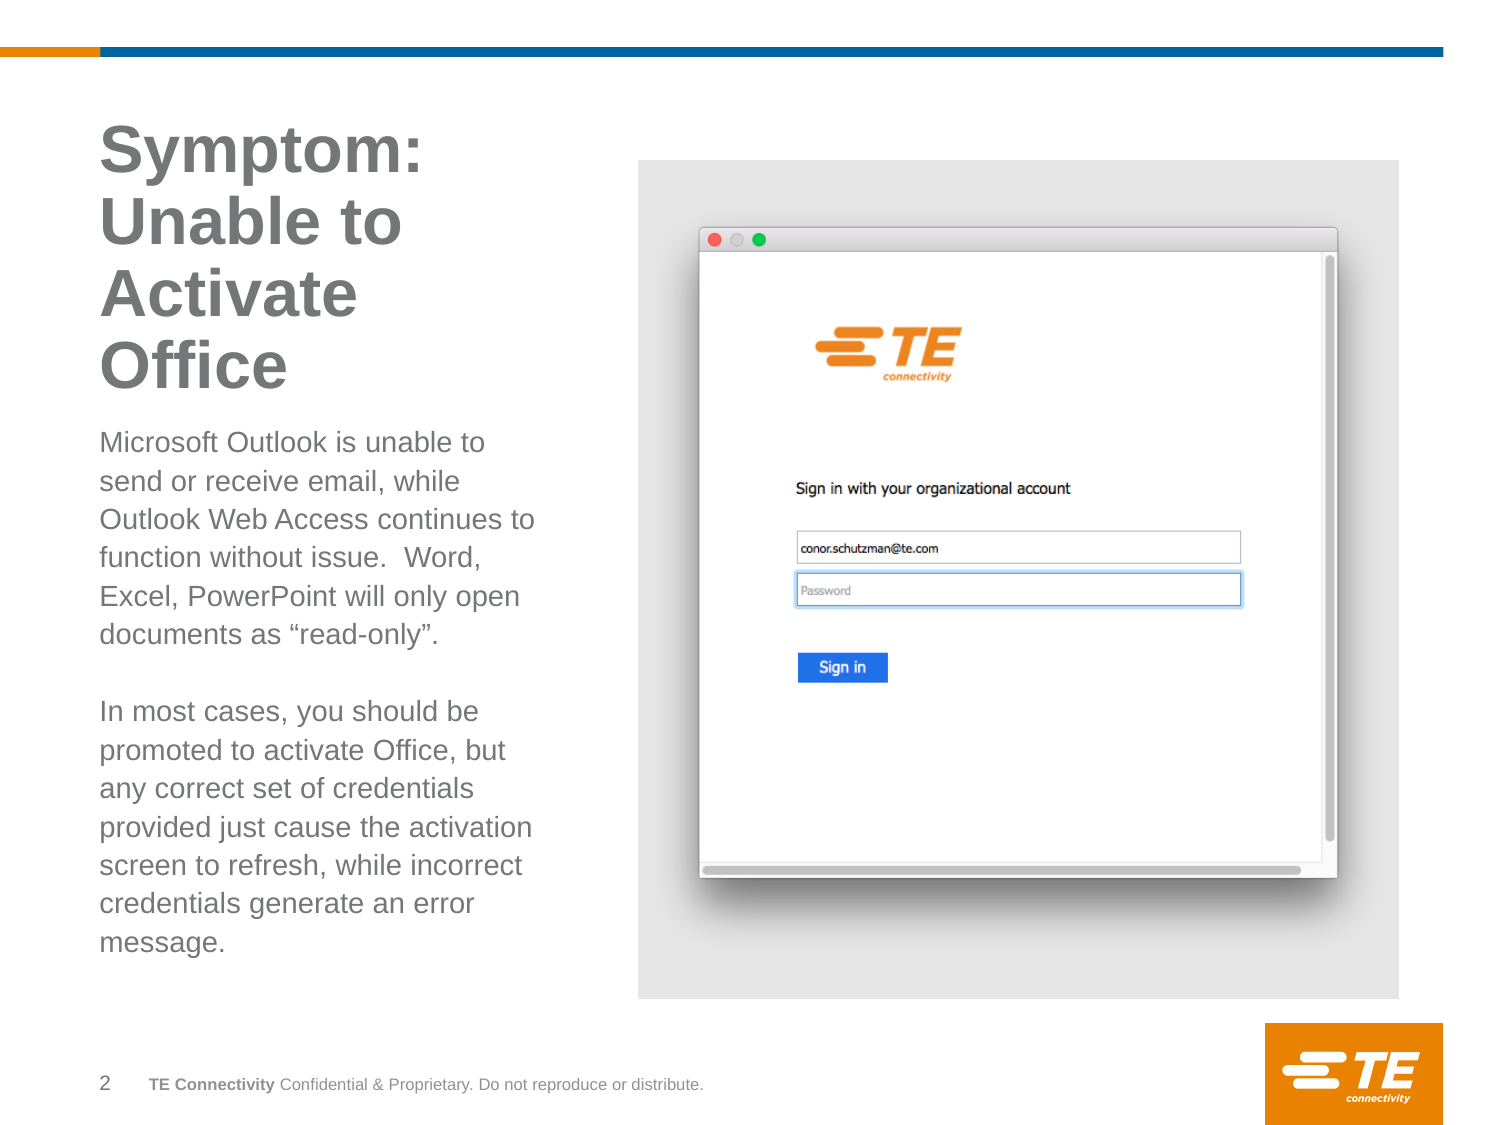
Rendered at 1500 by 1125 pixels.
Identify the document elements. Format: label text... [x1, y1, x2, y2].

picture [1265, 1023, 1443, 1125]
list Microsoft Outlook is unable to send or receive email, while Outlook Web Access continues to function without issue. Word, Excel, PowerPoint will only open documents as “read-only”. In most cases, you should be promoted to activate Office, but any correct set of credentials provided just cause the activation screen to refresh, while incorrect credentials generate an error message. [84, 412, 569, 998]
slide_number 2 [84, 1052, 155, 1113]
picture [637, 159, 1400, 999]
title Symptom: Unable to Activate Office [84, 107, 569, 347]
